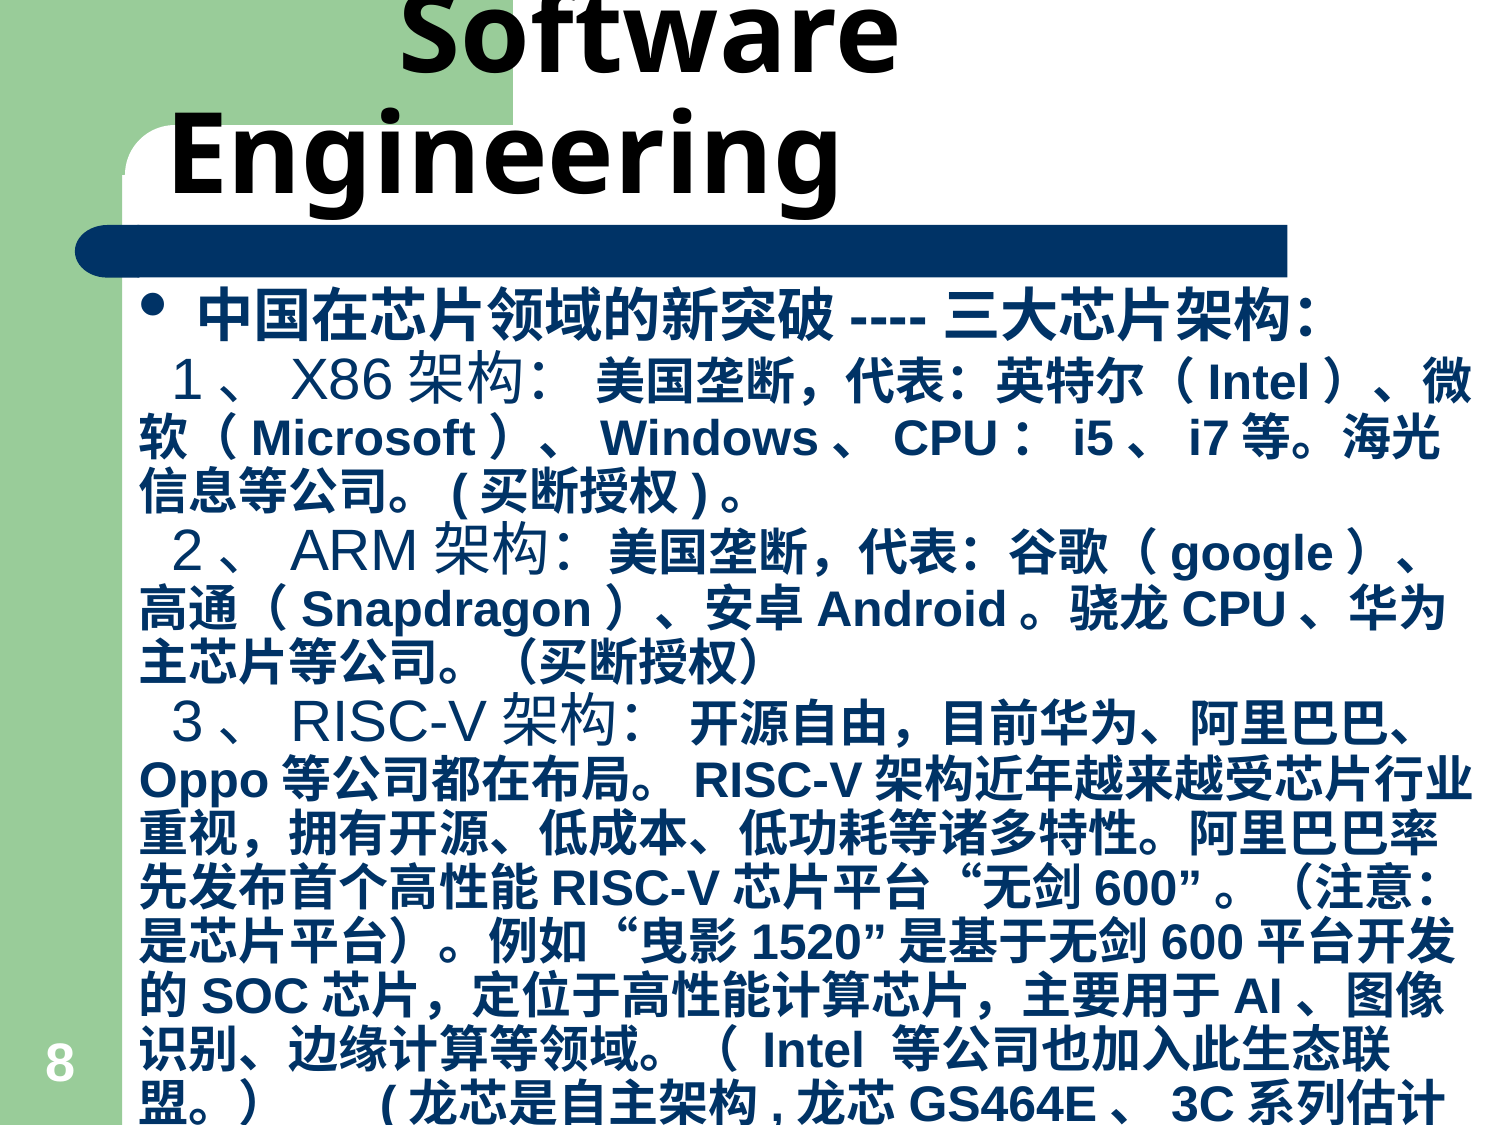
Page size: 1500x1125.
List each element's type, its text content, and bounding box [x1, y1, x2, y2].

slide_number 8 [12, 1019, 110, 1101]
title Software Engineering [150, 87, 1463, 226]
list 中国在芯片领域的新突破----三大芯片架构： 1、X86架构： 美国垄断，代表：英特尔（Intel）、微软（Microsoft）、Windows、CPU：i5、i7等。海光信息等公司。(买断授权)。 2、ARM架构：美国垄断，代表：谷歌（google）、高通（Snapdragon）、安卓Android。骁龙CPU、华为主芯片等公司。（买断授权） 3、RISC-V架构： 开源自由，目前华为、阿里巴巴、Oppo等公司都在布局。RISC-V架构近年越来越受芯片行业重视，拥有开源、低成本、低功耗等诸多特性。阿里巴巴率先发布首个高性能RISC-V芯片平台“无剑600”。（注意：是芯片平台）。例如“曳影1520”是基于无剑600平台开发的SOC芯片，定位于高性能计算芯片，主要用于AI、图像识别、边缘计算等领域。（ Intel 等公司也加入此生态联盟。） (龙芯是自主架构,龙芯GS464E、3C系列估计参考了其他架构) [123, 278, 1500, 1125]
